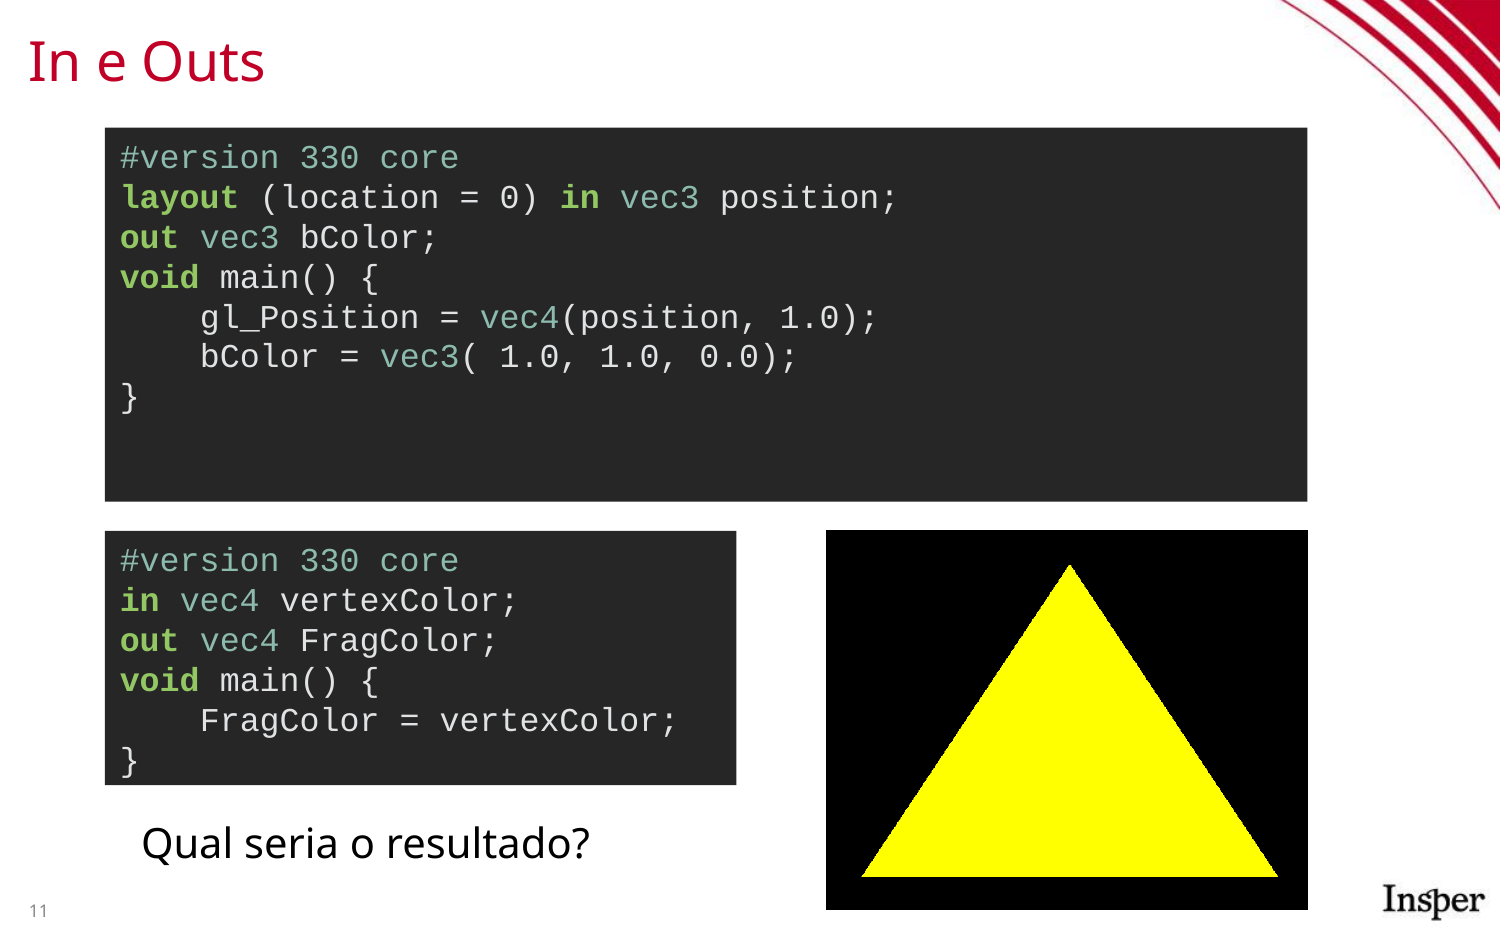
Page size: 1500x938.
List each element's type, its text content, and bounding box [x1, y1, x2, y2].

text_box #version 330 core in vec4 vertexColor; out vec4 FragColor; void main() { FragColor = vertexColor; } [104, 530, 737, 786]
text_box #version 330 core layout (location = 0) in vec3 position; out vec3 bColor; void main() { gl_Position = vec4(position, 1.0); bColor = vec3( 1.0, 1.0, 0.0); } [104, 127, 1308, 502]
title In e Outs [13, 18, 1397, 104]
picture [249, 0, 1500, 938]
slide_number 11 [0, 887, 78, 938]
list Qual seria o resultado? [88, 809, 776, 909]
